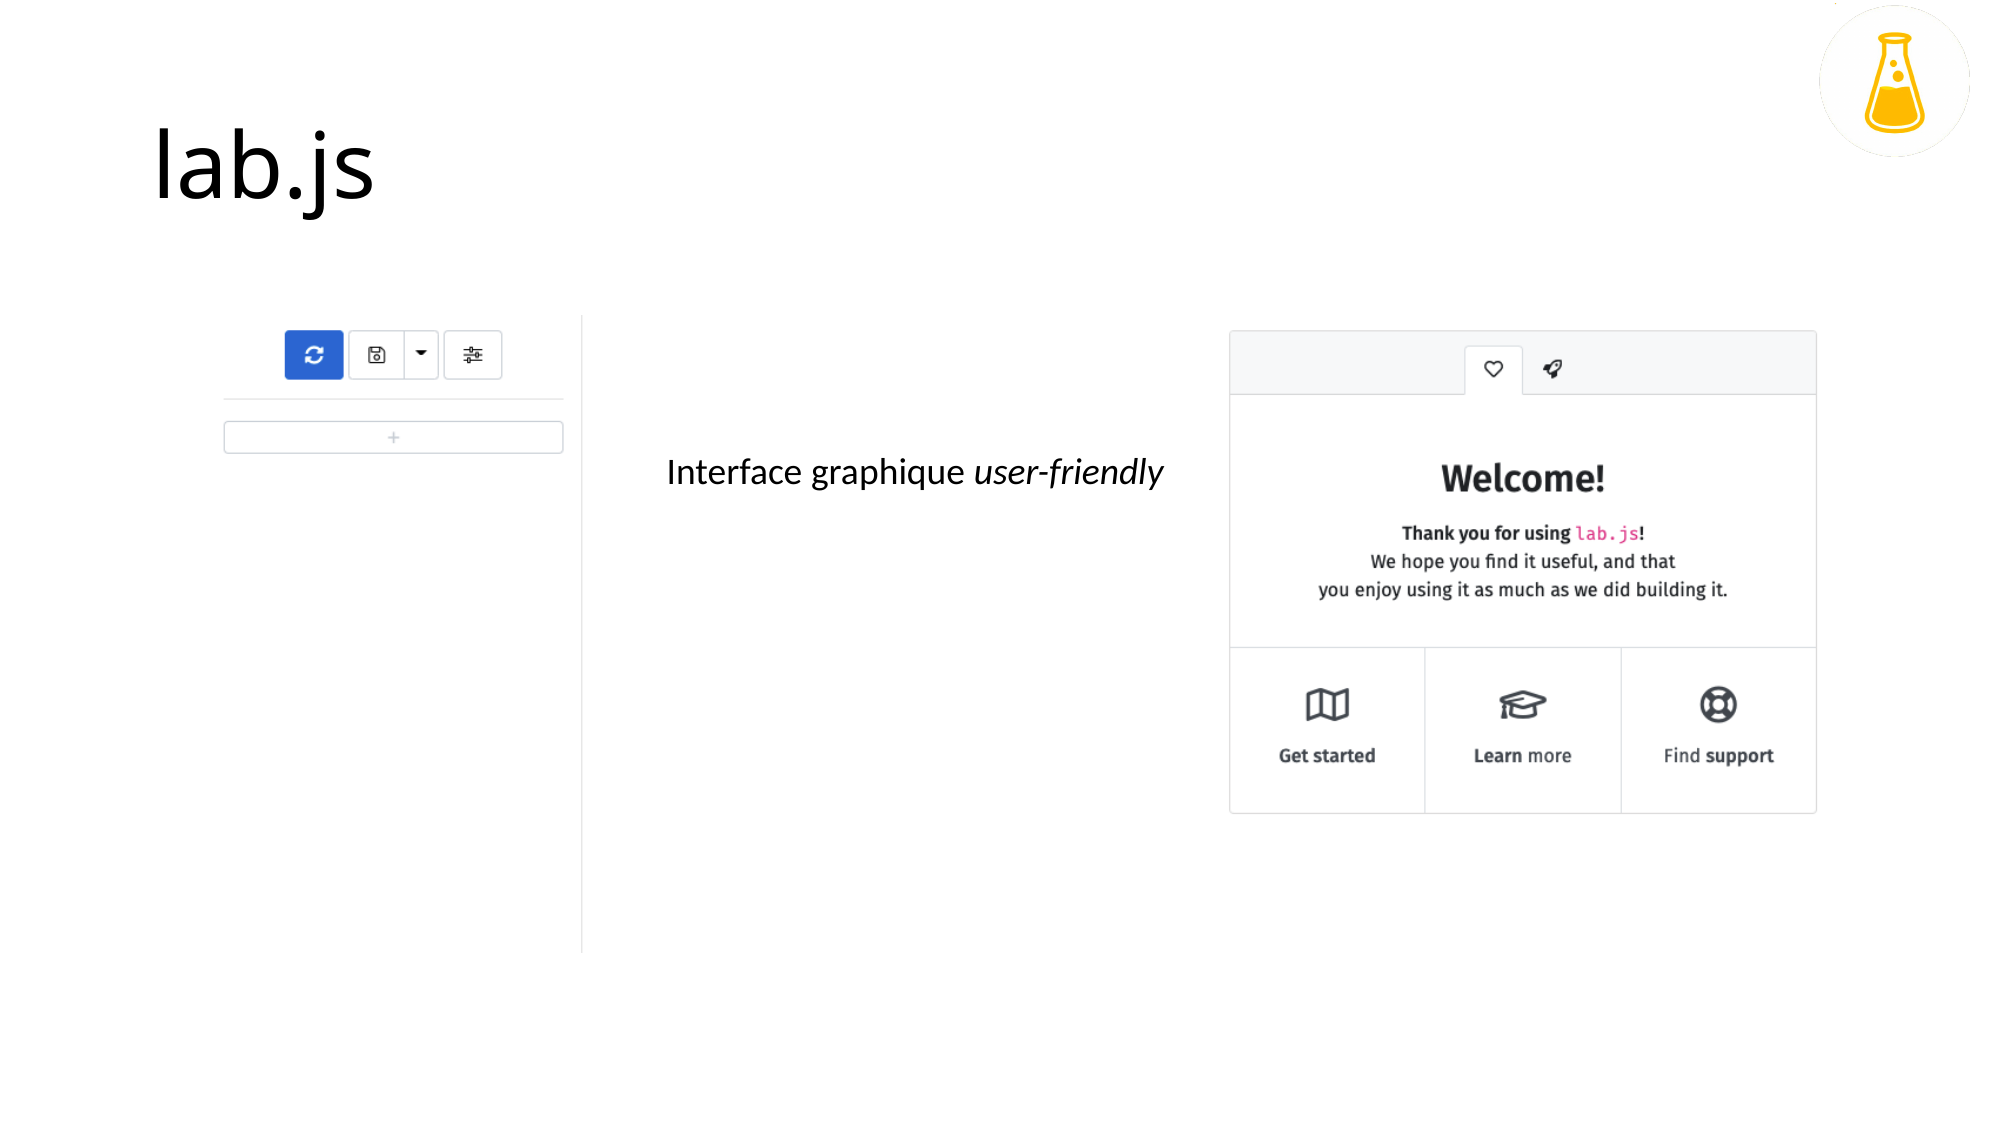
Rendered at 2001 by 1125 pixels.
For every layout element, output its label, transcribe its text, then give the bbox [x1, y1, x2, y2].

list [212, 315, 1863, 953]
title lab.js [137, 59, 1863, 278]
picture [1807, 0, 2000, 180]
